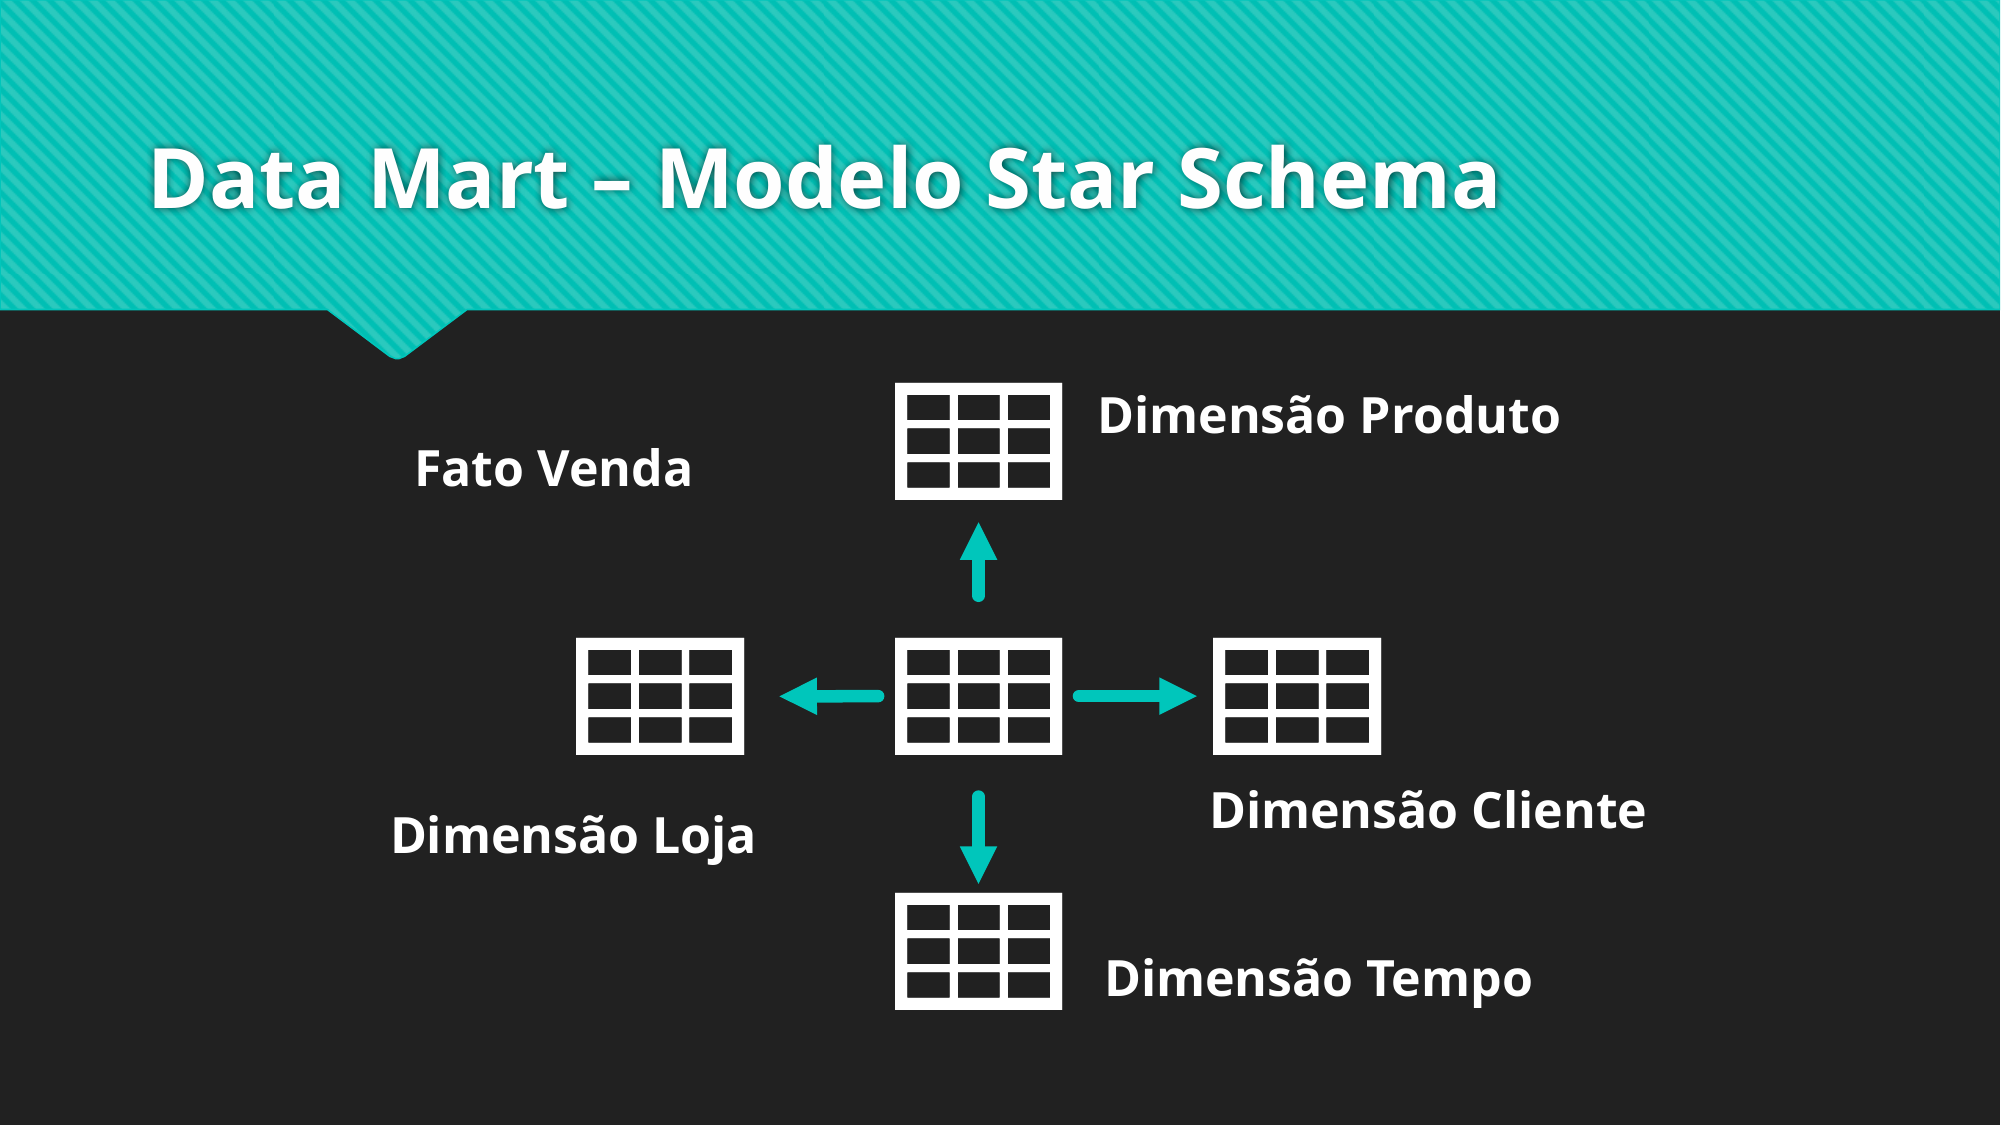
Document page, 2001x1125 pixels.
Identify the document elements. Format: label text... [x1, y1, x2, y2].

picture [1196, 595, 1398, 797]
picture [877, 340, 1080, 542]
text_box Fato Venda [399, 429, 709, 505]
text_box Dimensão Tempo [1089, 939, 1549, 1015]
text_box Dimensão Loja [375, 796, 773, 872]
text_box Dimensão Cliente [1194, 771, 1663, 846]
title Data Mart – Modelo Star Schema [132, 73, 1868, 233]
picture [559, 595, 761, 797]
picture [877, 850, 1080, 1052]
picture [877, 595, 1080, 797]
text_box Dimensão Produto [1082, 376, 1577, 451]
